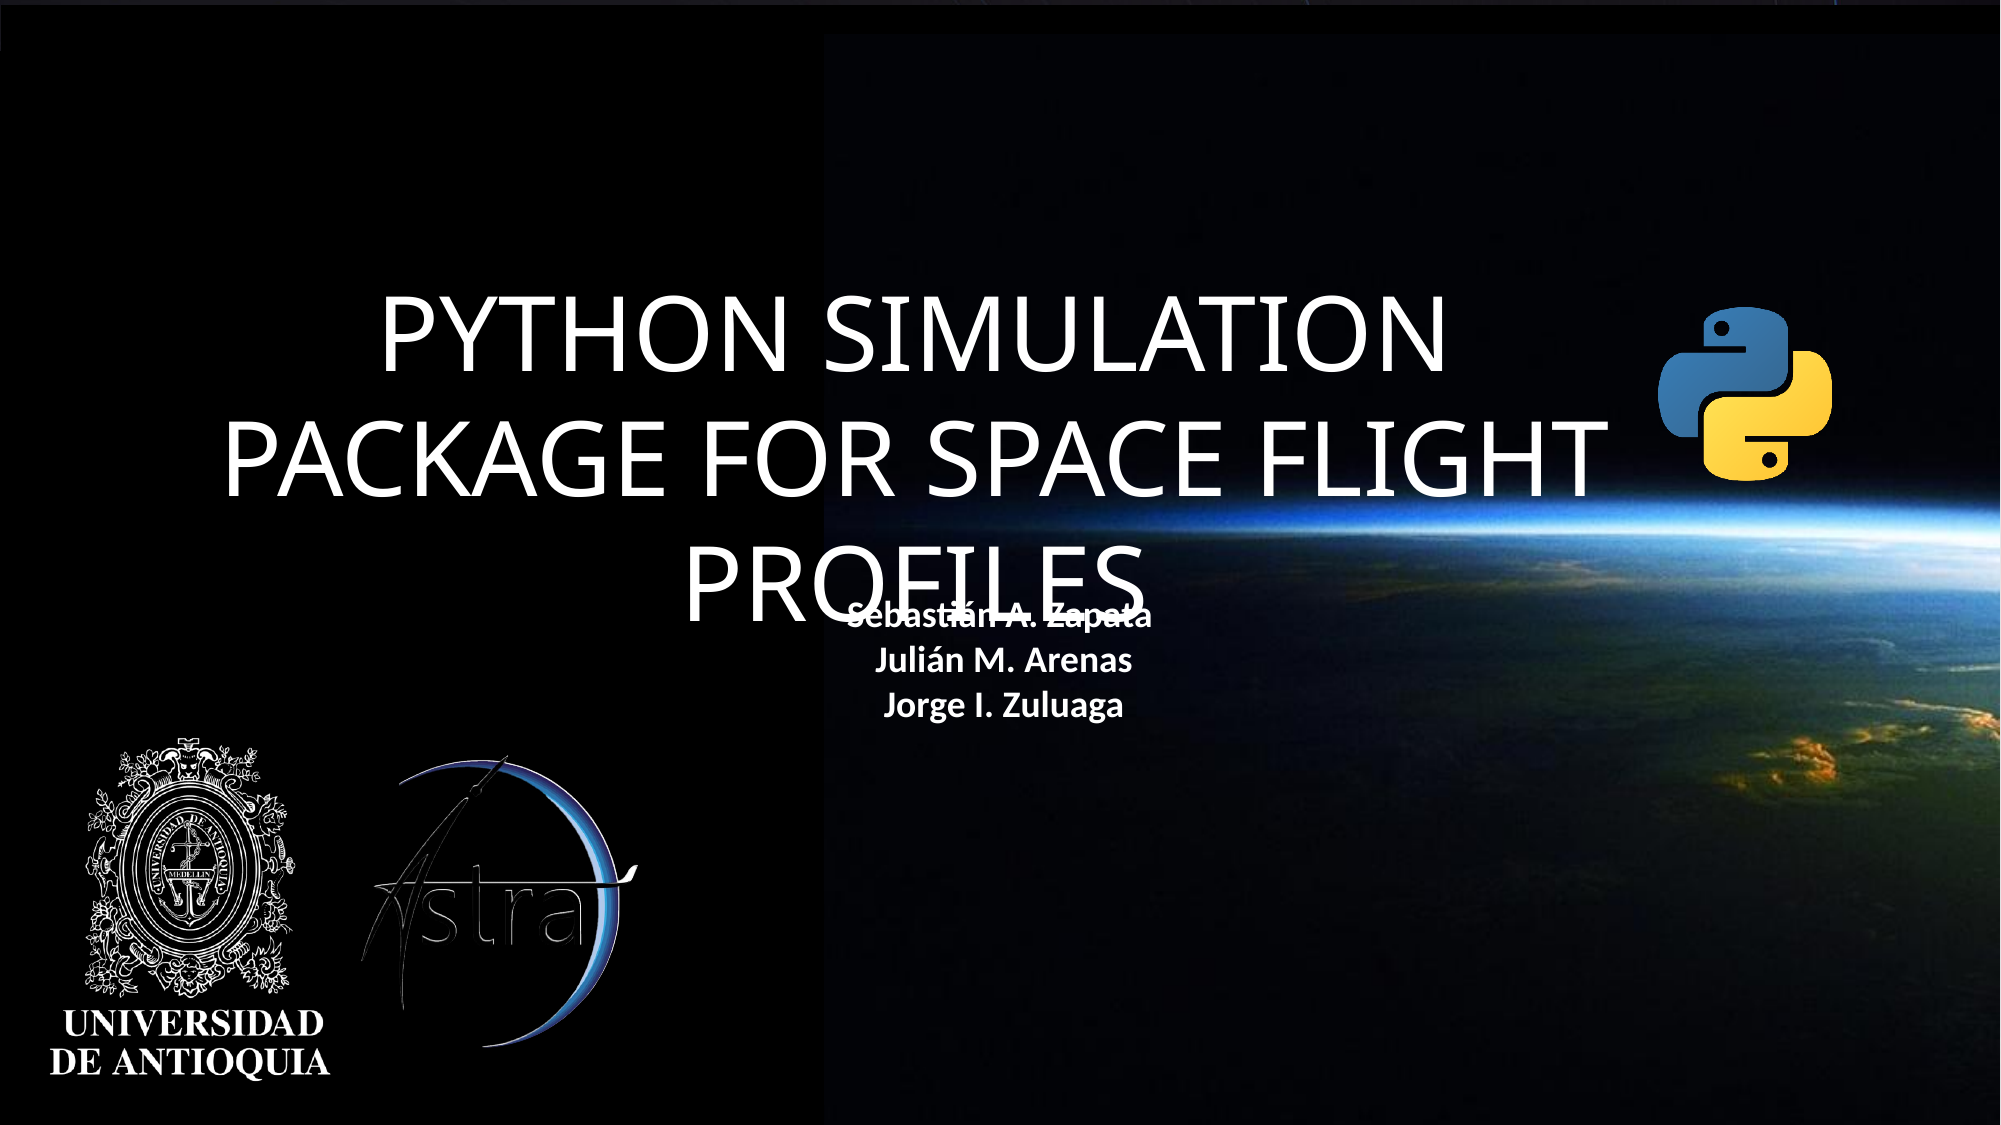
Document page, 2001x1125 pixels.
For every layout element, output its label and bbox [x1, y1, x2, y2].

text_box [0, 5, 2000, 1125]
text_box [167, 259, 1833, 530]
picture [38, 717, 343, 1087]
picture [0, 0, 2001, 1125]
picture [360, 756, 637, 1049]
